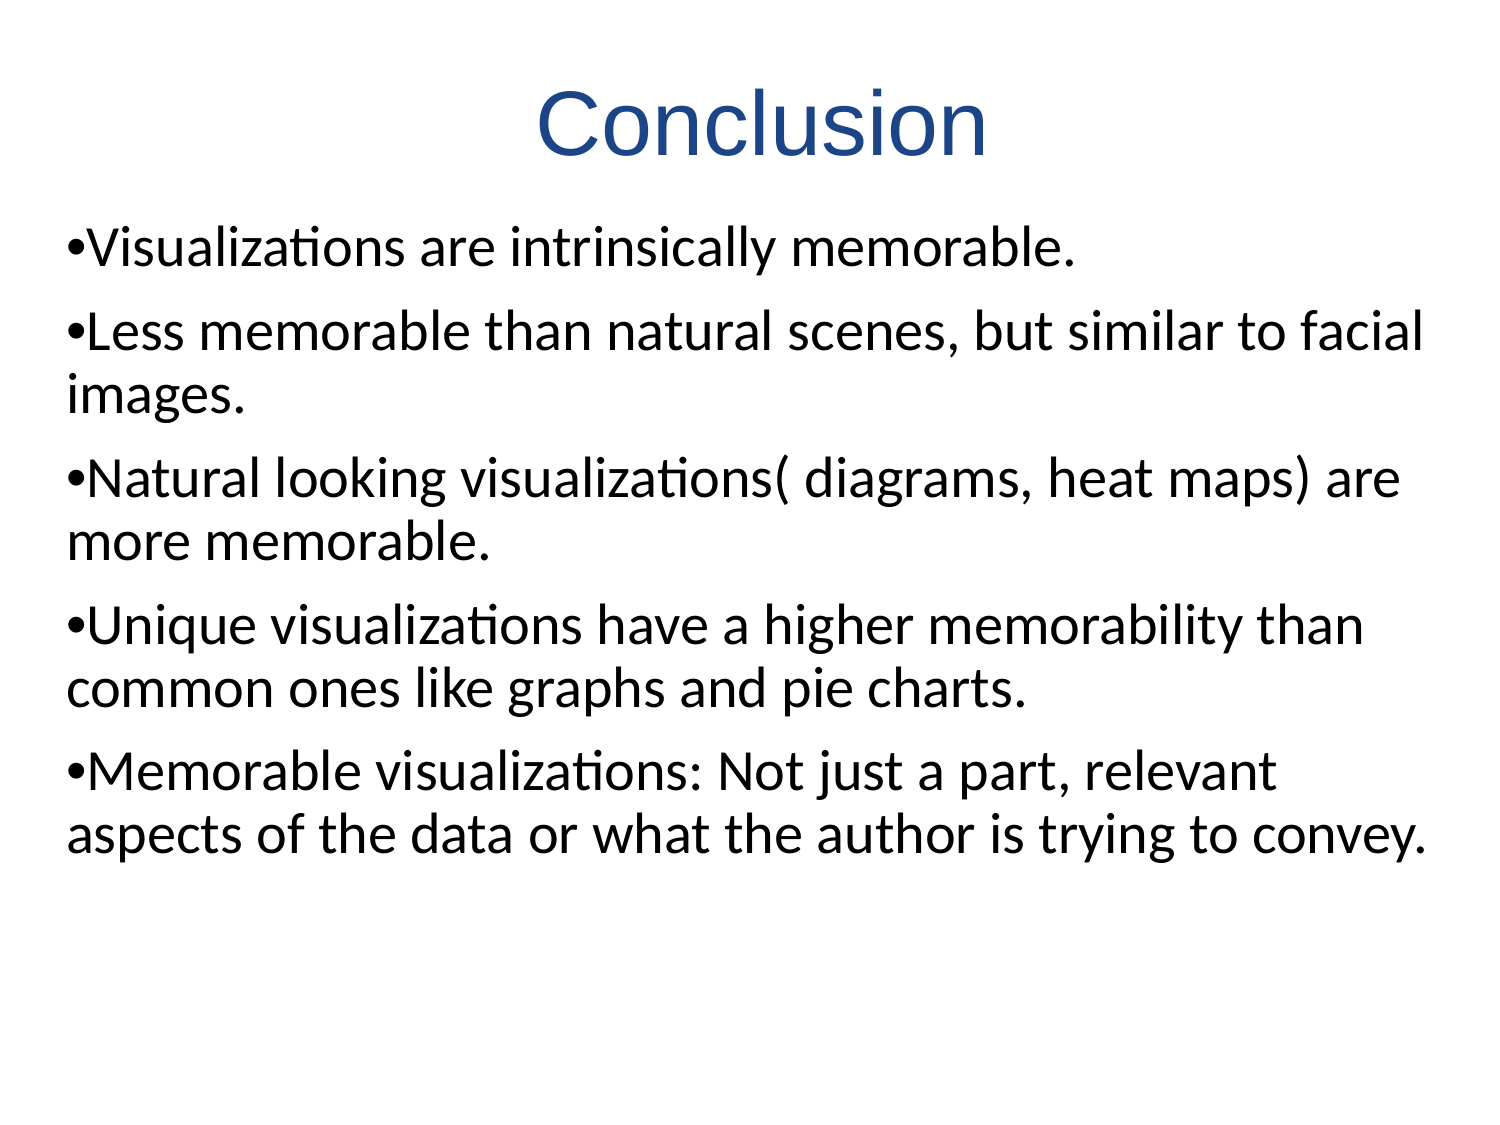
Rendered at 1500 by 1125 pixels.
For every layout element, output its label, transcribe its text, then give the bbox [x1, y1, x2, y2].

subtitle •Visualizations are intrinsically memorable. •Less memorable than natural scenes, but similar to facial images. •Natural looking visualizations( diagrams, heat maps) are more memorable. •Unique visualizations have a higher memorability than common ones like graphs and pie charts. •Memorable visualizations: Not just a part, relevant aspects of the data or what the author is trying to convey. [51, 201, 1449, 980]
title Conclusion [64, 38, 1462, 189]
